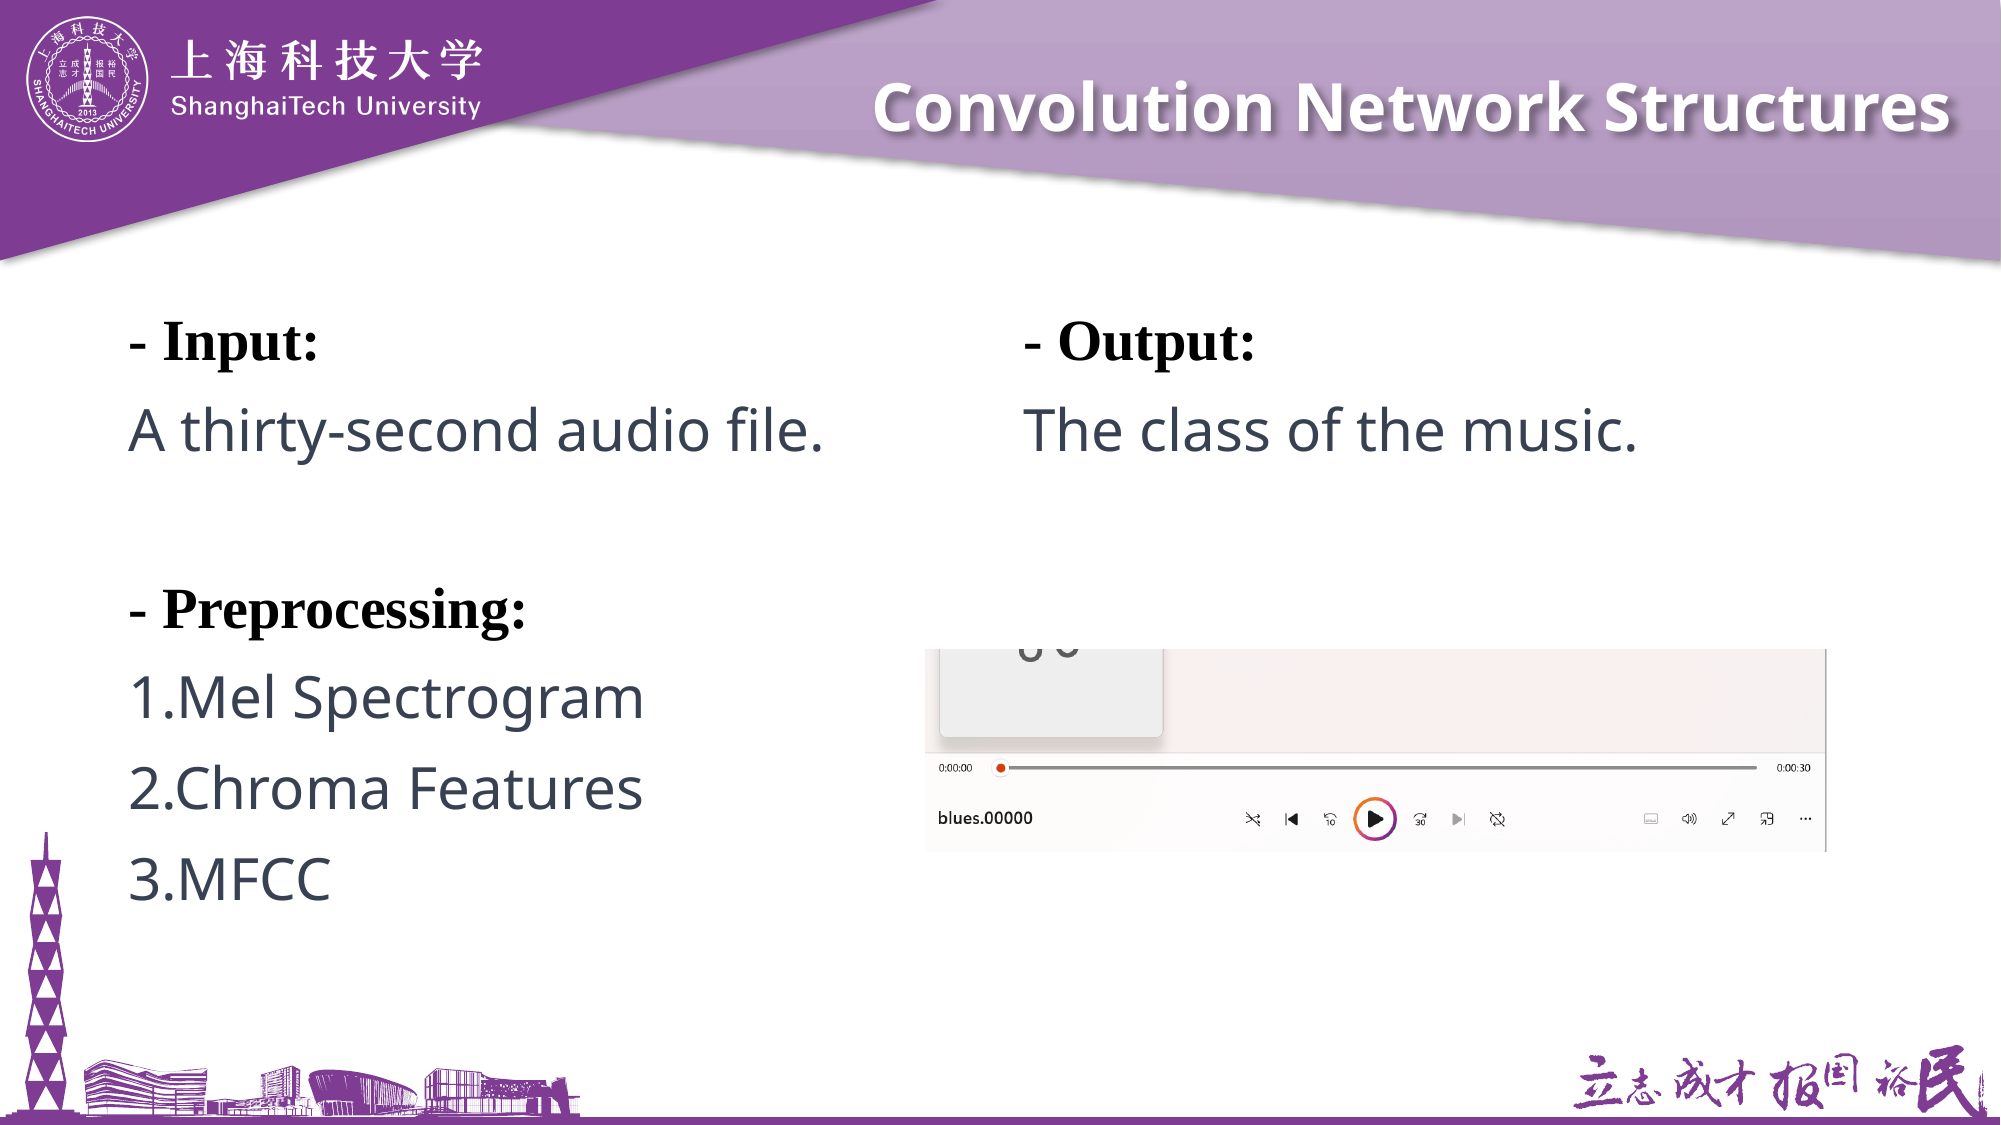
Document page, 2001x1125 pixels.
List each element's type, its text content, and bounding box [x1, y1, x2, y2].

picture [26, 16, 242, 142]
picture [925, 649, 1827, 852]
text_box - Preprocessing: 1.Mel Spectrogram 2.Chroma Features 3.MFCC [113, 562, 926, 964]
title Convolution Network Structures [242, 1, 1968, 219]
text_box - Input: A thirty-second audio file. [113, 294, 926, 490]
text_box - Output: The class of the music. [1008, 294, 1821, 490]
